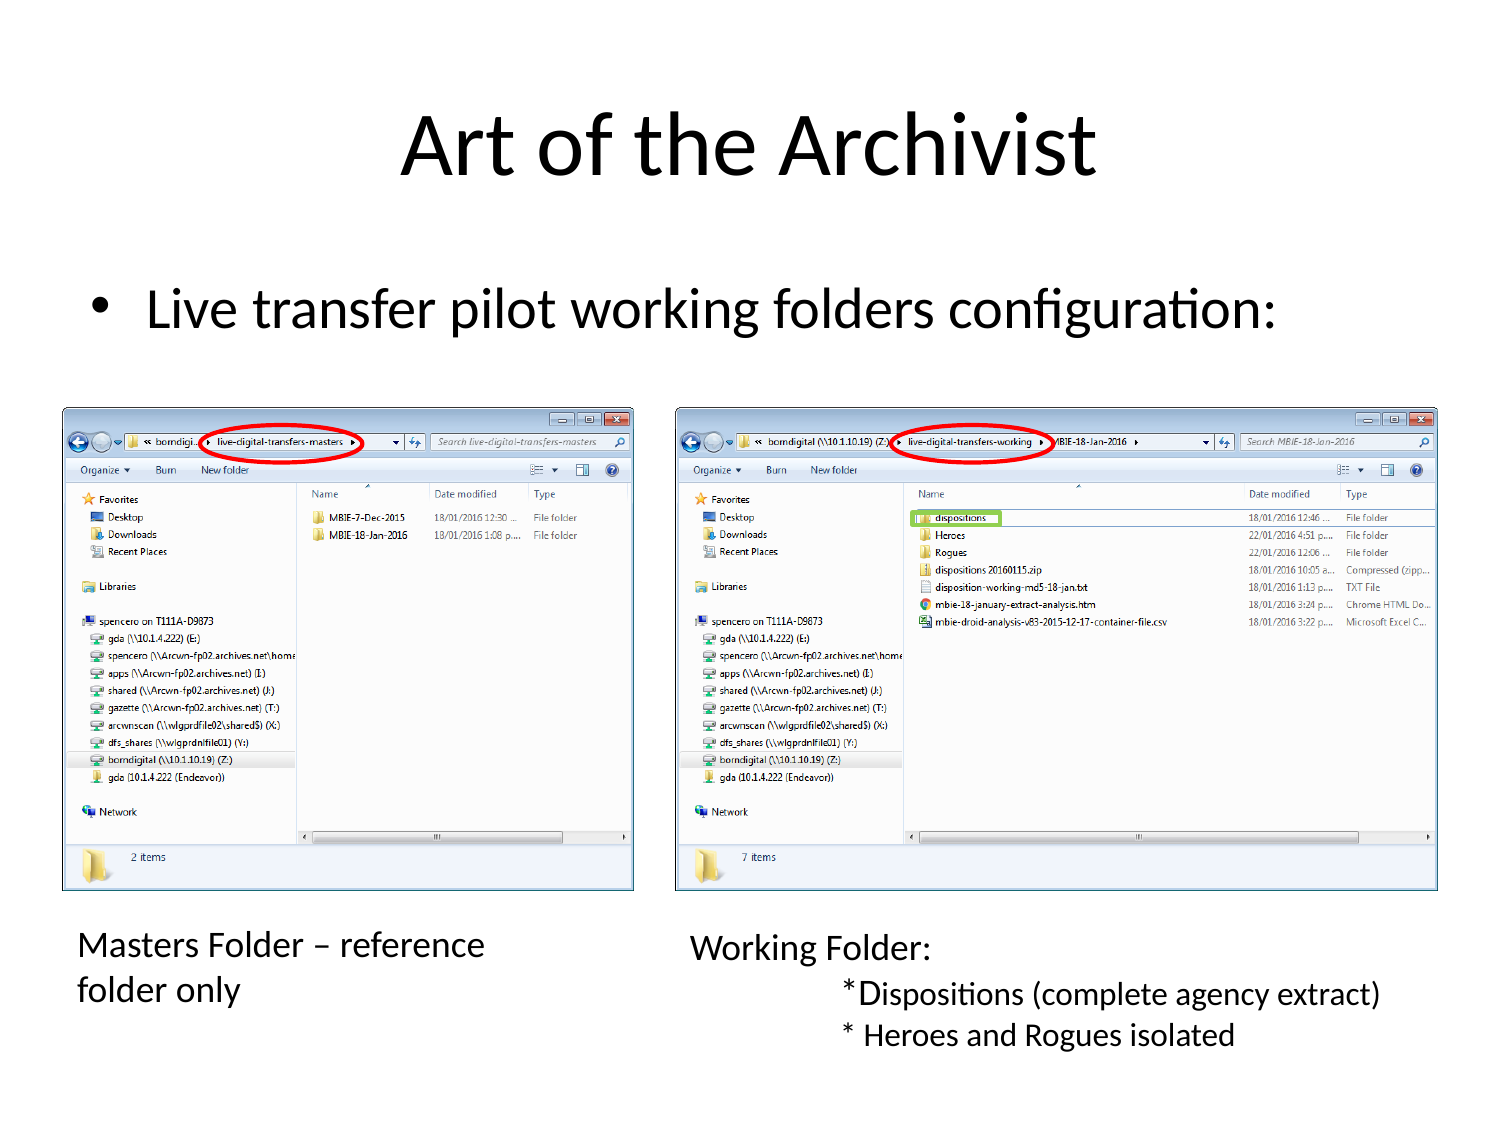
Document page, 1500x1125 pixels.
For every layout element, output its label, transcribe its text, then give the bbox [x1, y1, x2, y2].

title Art of the Archivist [75, 45, 1425, 233]
text_box Masters Folder – reference folder only [62, 912, 525, 1018]
list Live transfer pilot working folders configuration: [75, 262, 1425, 1005]
picture [62, 407, 634, 891]
picture [674, 407, 1438, 891]
text_box Working Folder: *Dispositions (complete agency extract) * Heroes and Rogues isolated [674, 916, 1425, 1061]
